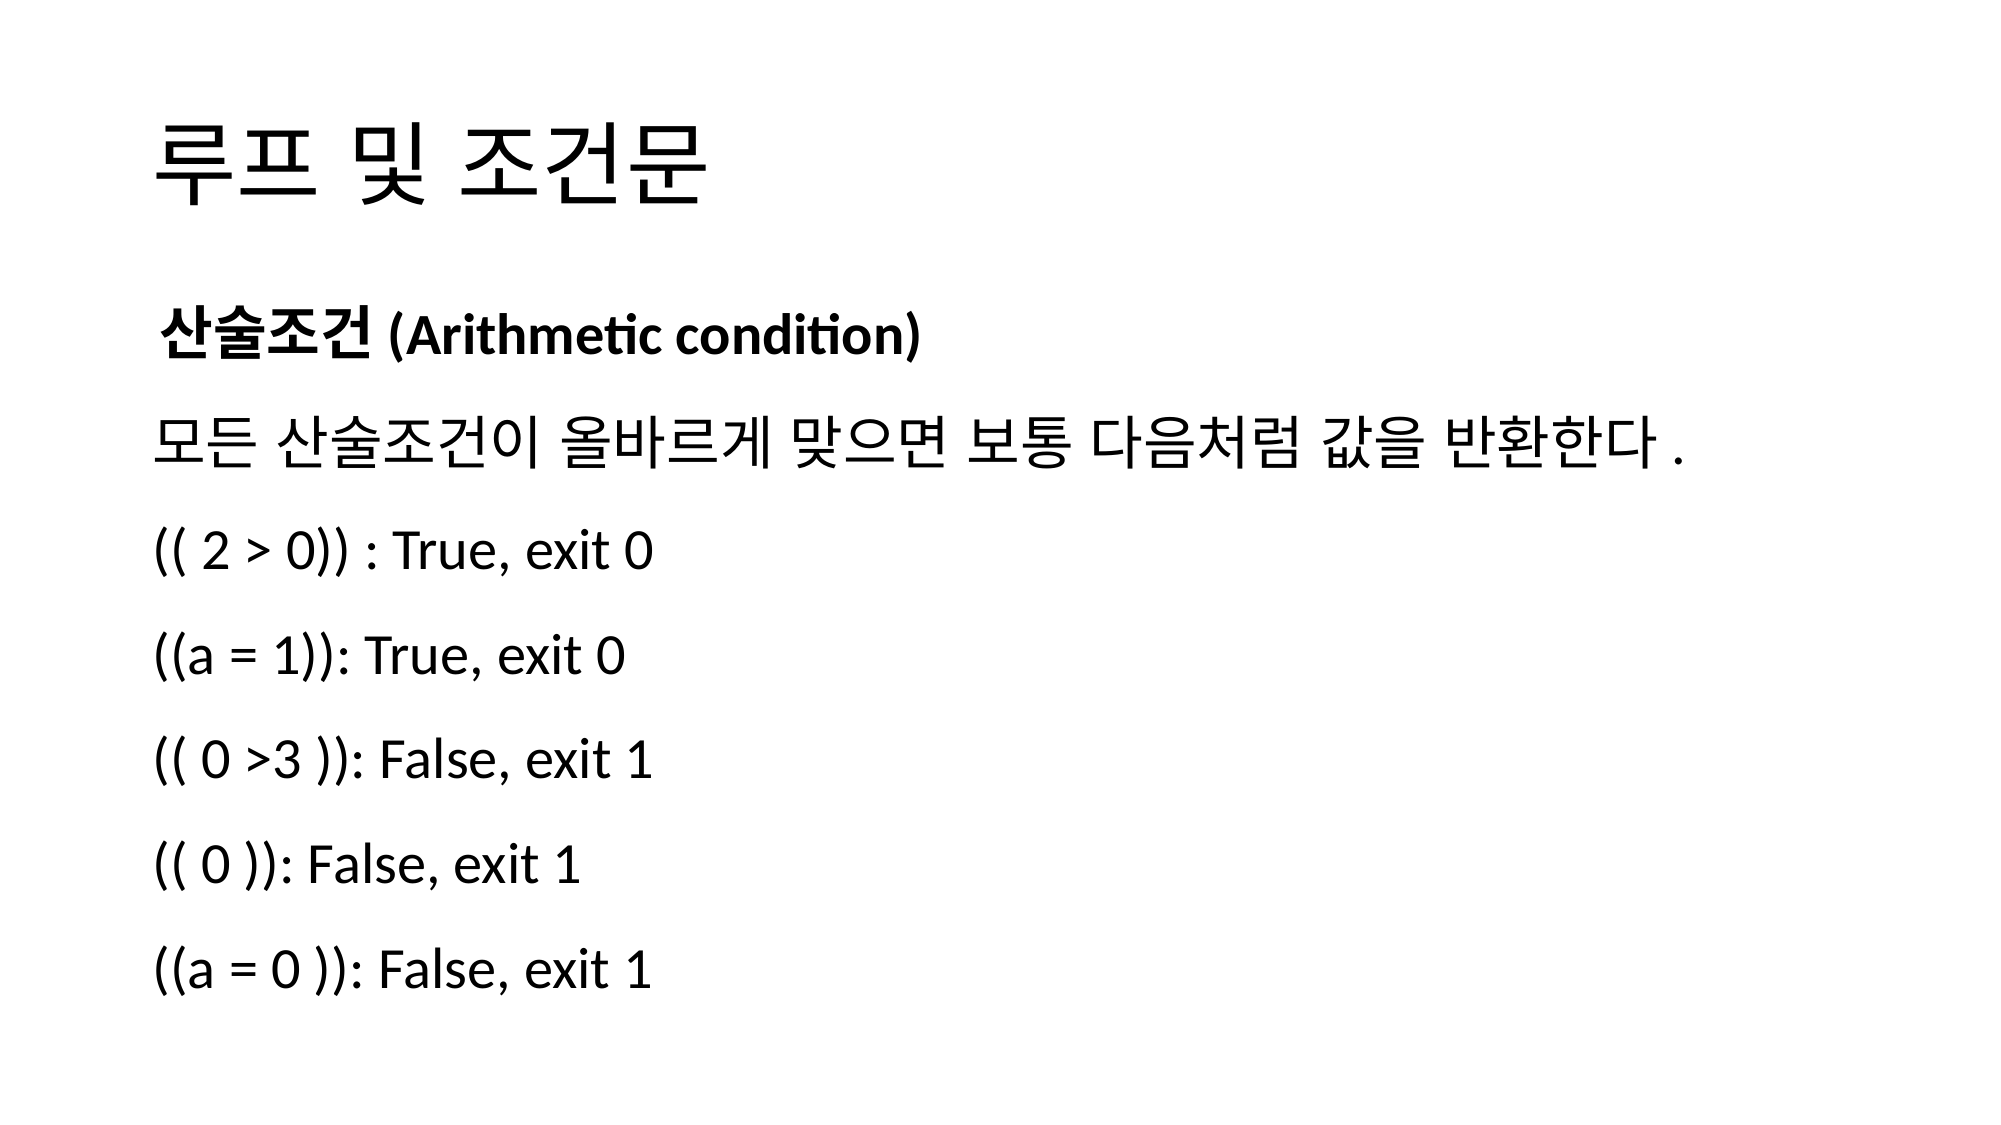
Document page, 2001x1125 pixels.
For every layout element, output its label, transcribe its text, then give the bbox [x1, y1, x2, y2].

list 모든 산술조건이 올바르게 맞으면 보통 다음처럼 값을 반환한다. (( 2 > 0)) : True, exit 0 ((a = 1)): True, exit 0 (( 0 >3 )): False, exit 1 (( 0 )): False, exit 1 ((a = 0 )): False, exit 1 [137, 385, 1863, 1014]
text_box 산술조건(Arithmetic condition) [145, 288, 938, 374]
title 루프 및 조건문 [137, 59, 1863, 278]
